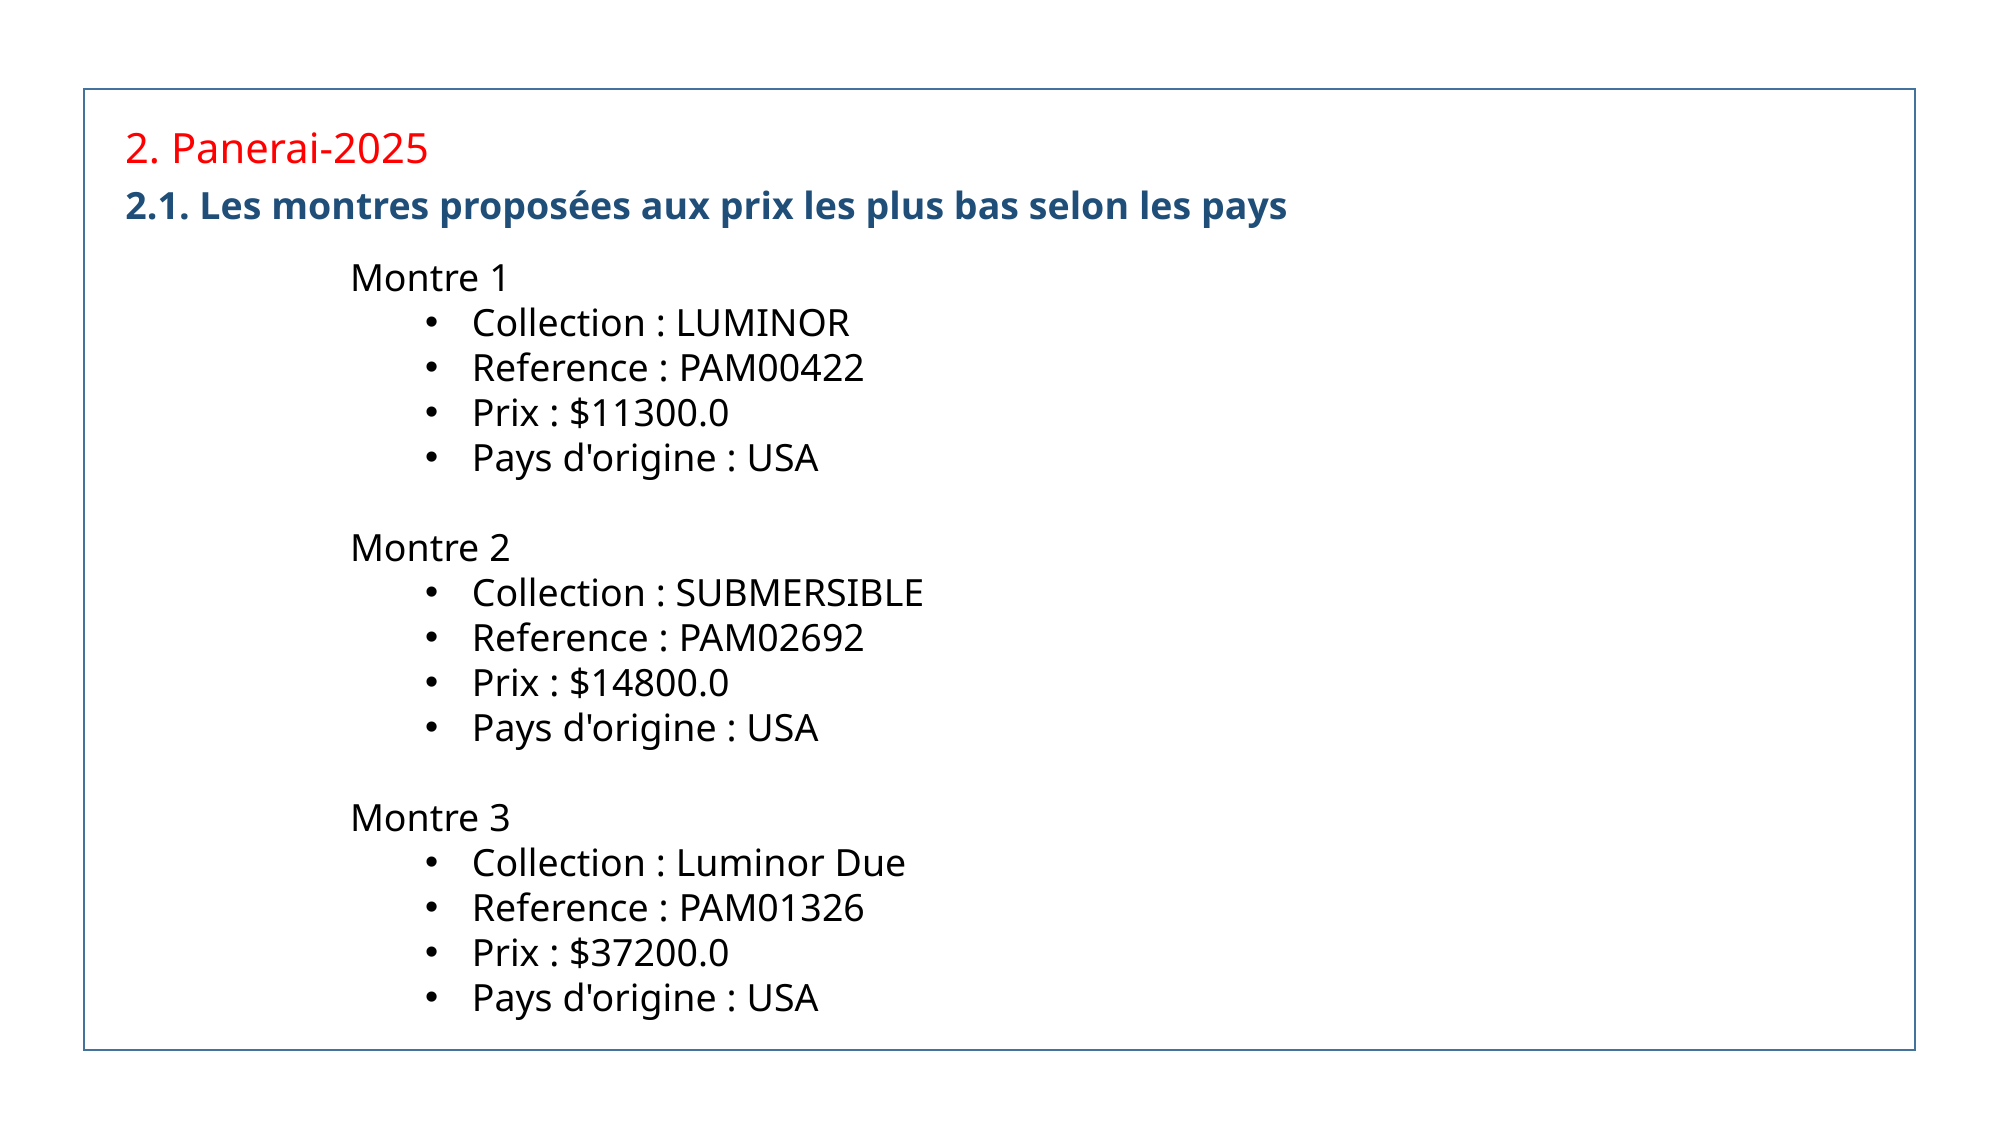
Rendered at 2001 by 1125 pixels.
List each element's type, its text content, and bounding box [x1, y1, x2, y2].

text_box [83, 88, 1916, 1051]
text_box 2. Panerai-2025 [110, 114, 444, 174]
text_box Montre 1 Collection : LUMINOR Reference : PAM00422 Prix : $11300.0 Pays d'origine : USA Montre 2 Collection : SUBMERSIBLE Reference : PAM02692 Prix : $14800.0 Pays d'origine : USA Montre 3 Collection : Luminor Due Reference : PAM01326 Prix : $37200.0 Pays d'origine : USA [260, 246, 1087, 1027]
text_box 2.1. Les montres proposées aux prix les plus bas selon les pays [110, 174, 1674, 235]
